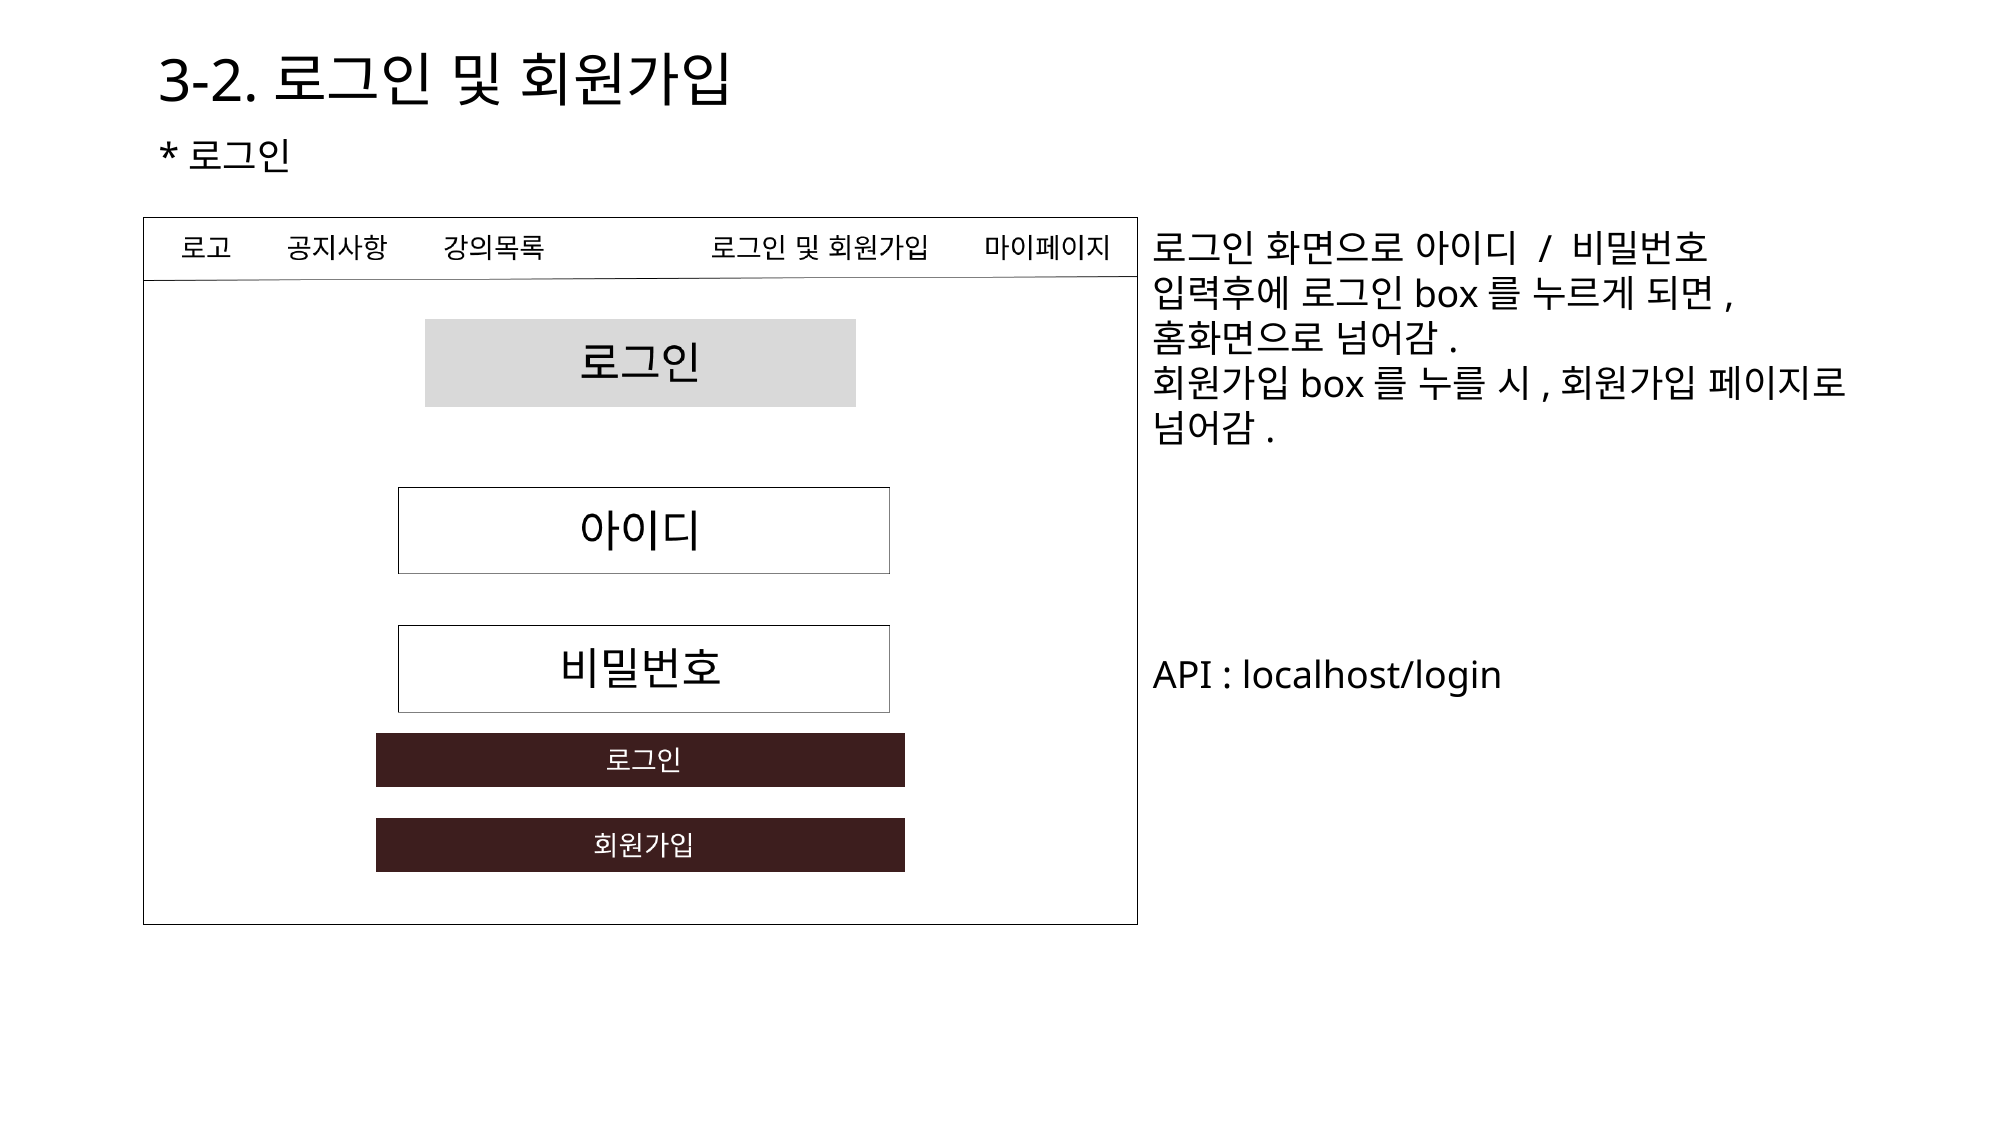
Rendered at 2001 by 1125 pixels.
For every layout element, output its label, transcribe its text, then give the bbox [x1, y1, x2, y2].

list 3-2.로그인 및 회원가입 [143, 43, 1869, 131]
picture [143, 217, 1139, 925]
text_box API : localhost/login [1139, 643, 1955, 703]
text_box 로그인 화면으로 아이디 / 비밀번호 입력후에 로그인box를 누르게 되면, 홈화면으로 넘어감. 회원가입box를 누를 시,회원가입 페이지로 넘어감. [1139, 217, 1869, 457]
text_box *로그인 [143, 130, 328, 192]
